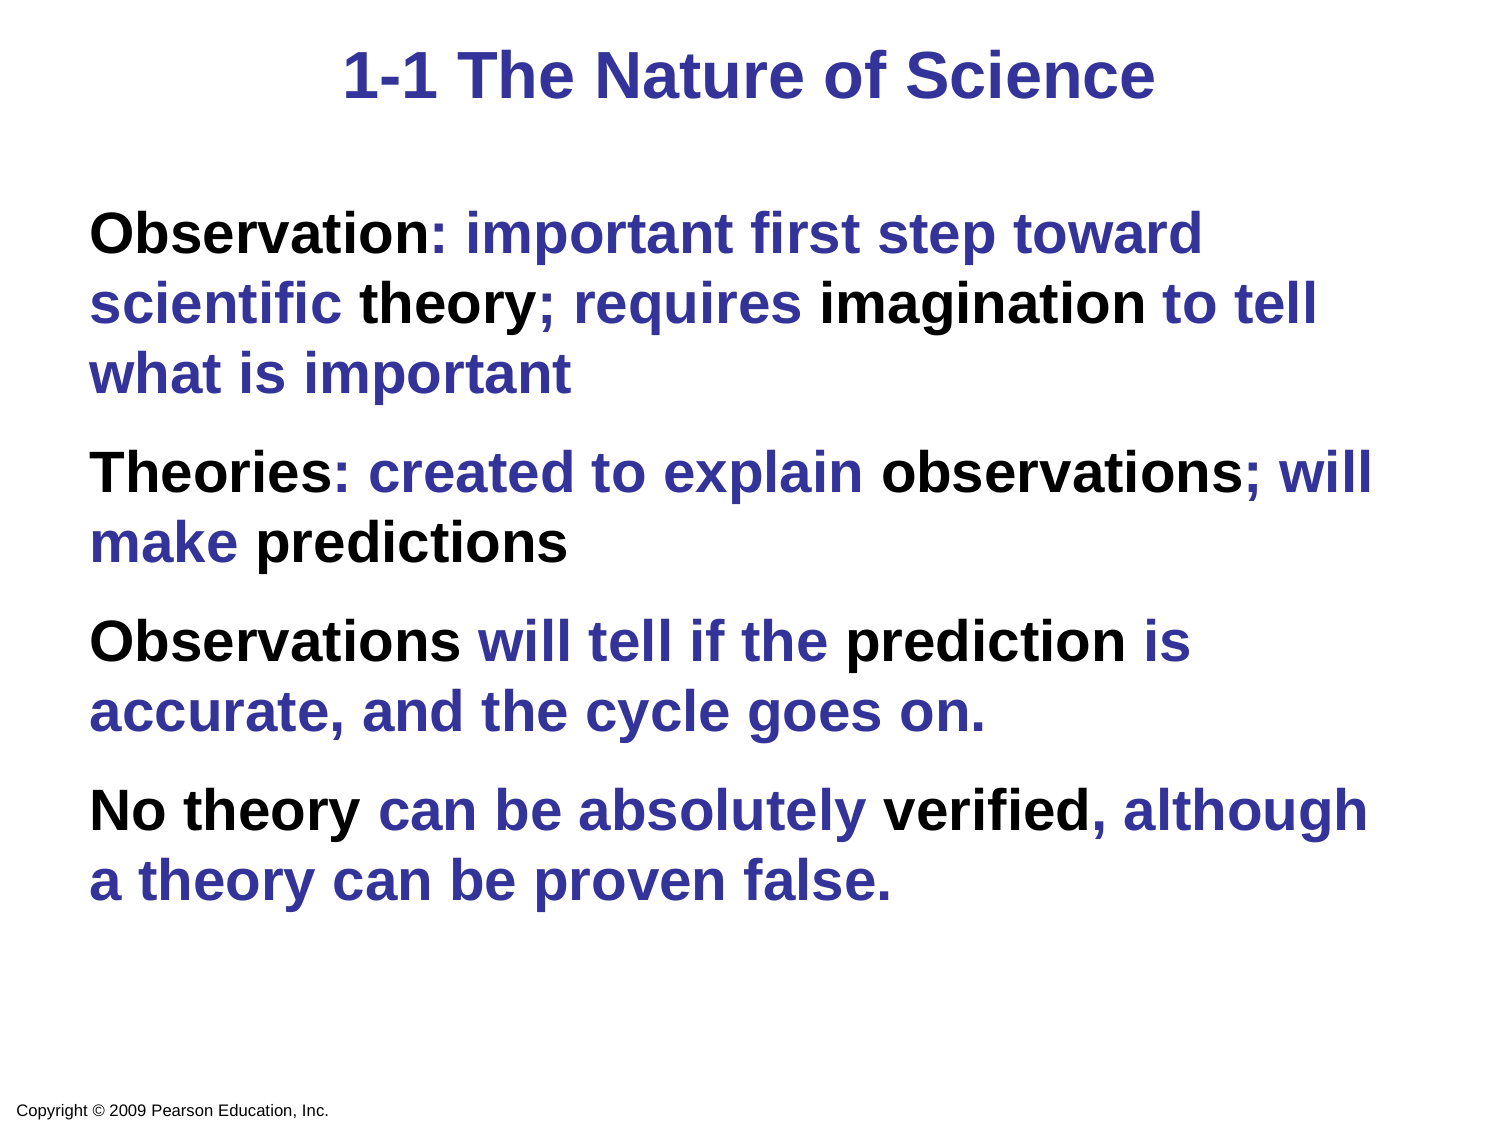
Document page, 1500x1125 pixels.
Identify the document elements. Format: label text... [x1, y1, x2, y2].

text_box Observation: important first step toward scientific theory; requires imagination to tell what is important Theories: created to explain observations; will make predictions Observations will tell if the prediction is accurate, and the cycle goes on. No theory can be absolutely verified, although a theory can be proven false. [75, 187, 1400, 920]
slide_number Copyright © 2009 Pearson Education, Inc. [1, 1092, 635, 1125]
text_box 1-1 The Nature of Science [62, 24, 1438, 120]
